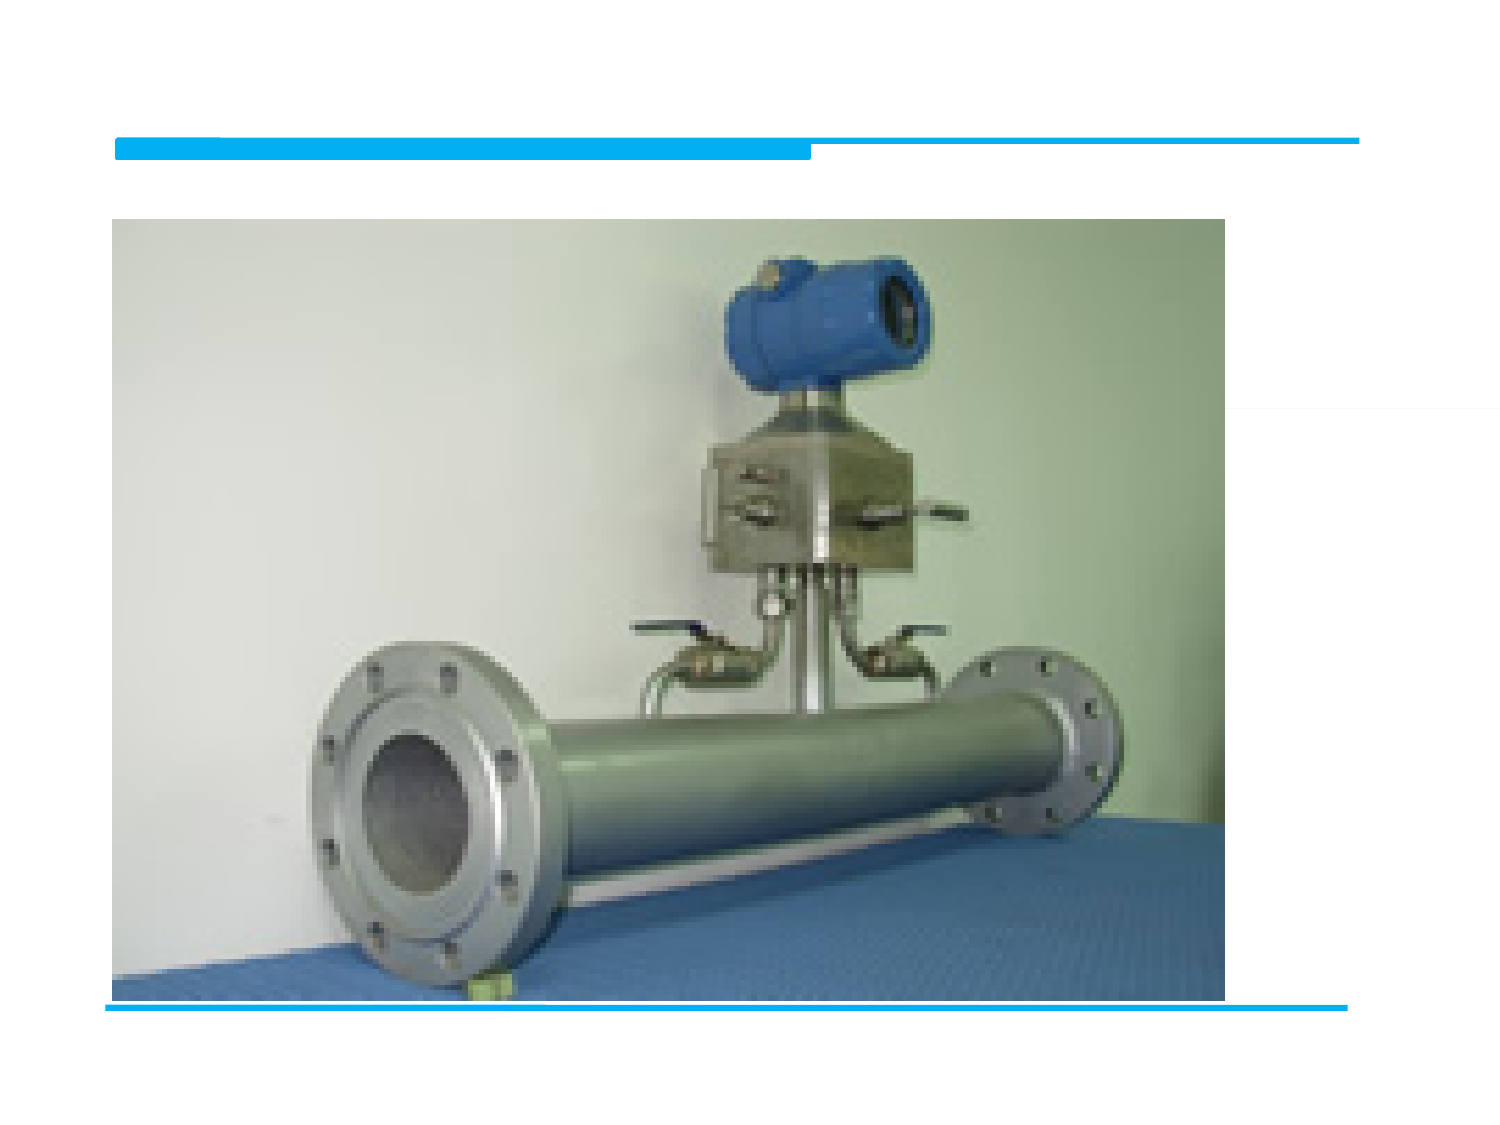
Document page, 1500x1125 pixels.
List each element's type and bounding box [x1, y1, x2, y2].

picture [112, 219, 1226, 1001]
